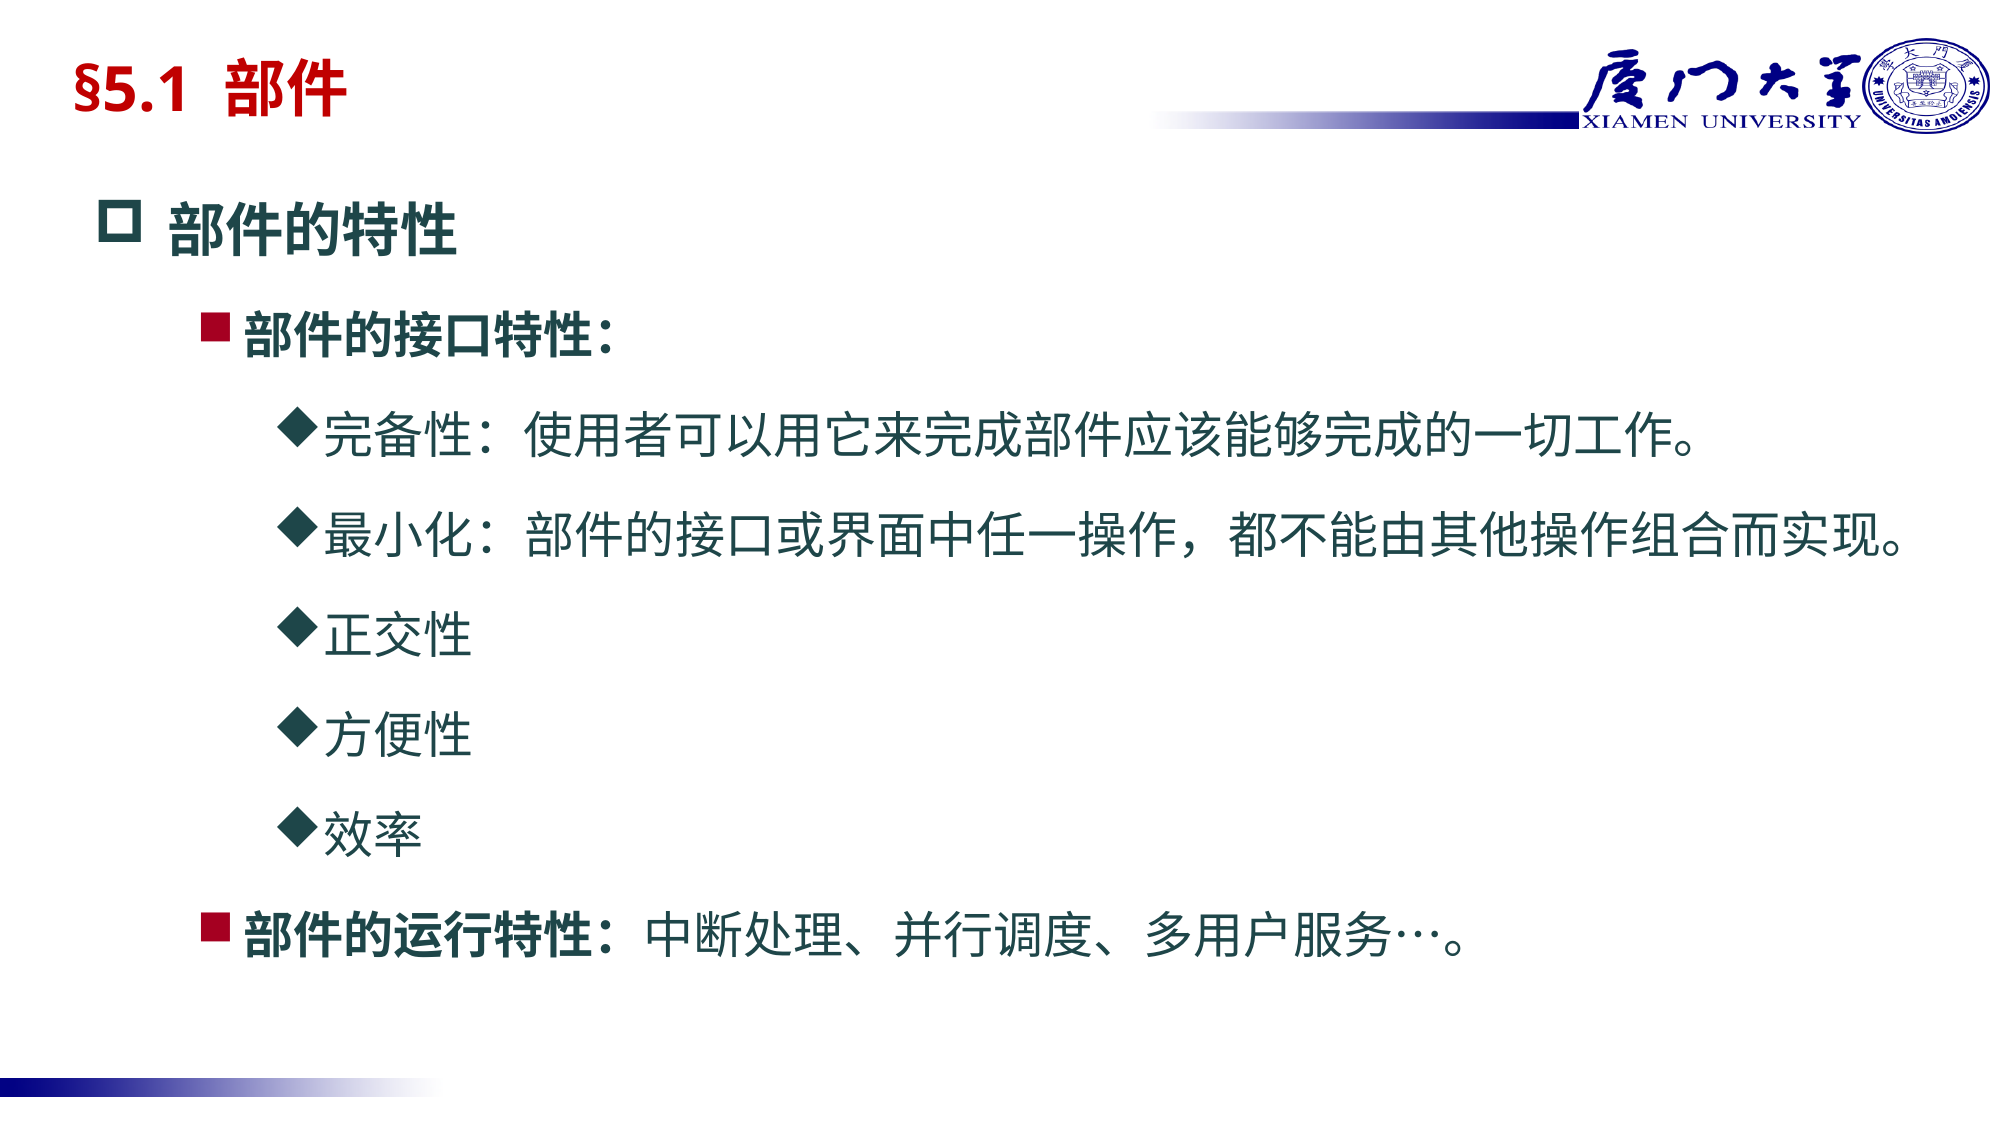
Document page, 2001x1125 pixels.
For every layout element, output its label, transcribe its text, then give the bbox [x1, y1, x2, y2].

list 部件的特性 部件的接口特性： 完备性：使用者可以用它来完成部件应该能够完成的一切工作。 最小化：部件的接口或界面中任一操作，都不能由其他操作组合而实现。 正交性 方便性 效率 部件的运行特性：中断处理、并行调度、多用户服务…。 [78, 150, 1898, 961]
picture [1862, 38, 1990, 42]
title §5.1 部件 [1, 42, 2000, 156]
picture [0, 1078, 676, 1097]
